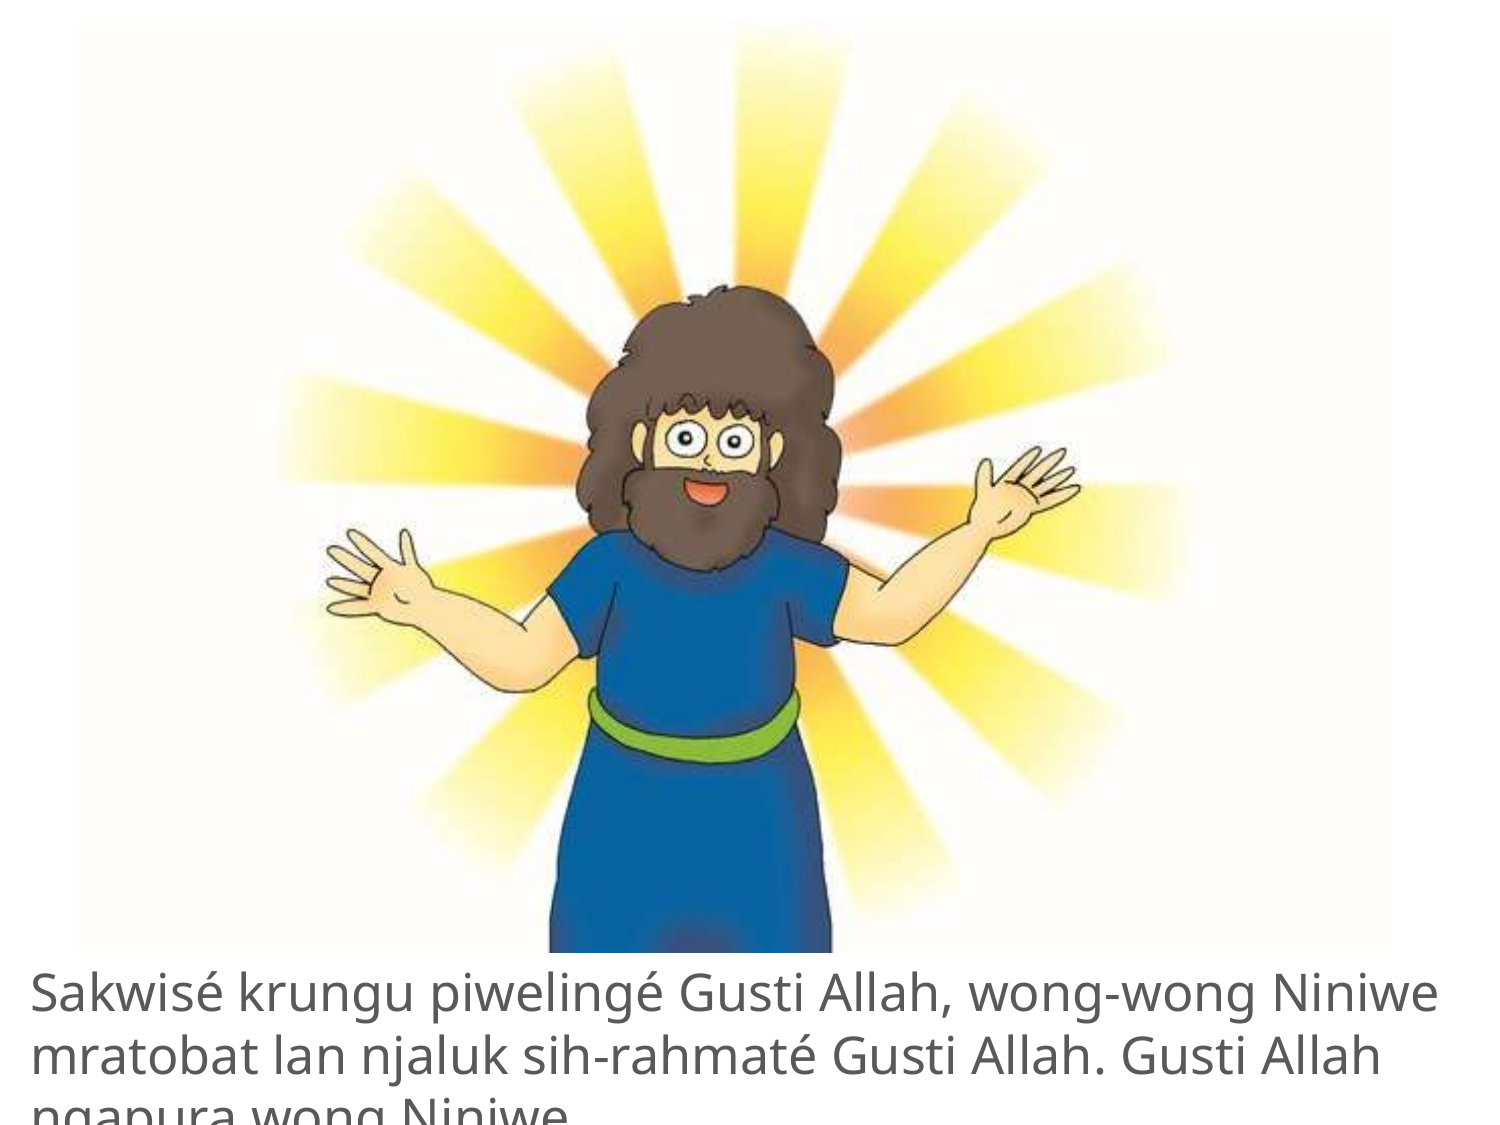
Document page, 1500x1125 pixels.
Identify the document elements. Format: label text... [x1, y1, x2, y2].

picture [76, 18, 1394, 953]
text_box Sakwisé krungu piwelingé Gusti Allah, wong-wong Niniwe mratobat lan njaluk sih-rahmaté Gusti Allah. Gusti Allah ngapura wong Niniwe. [15, 952, 1500, 1125]
